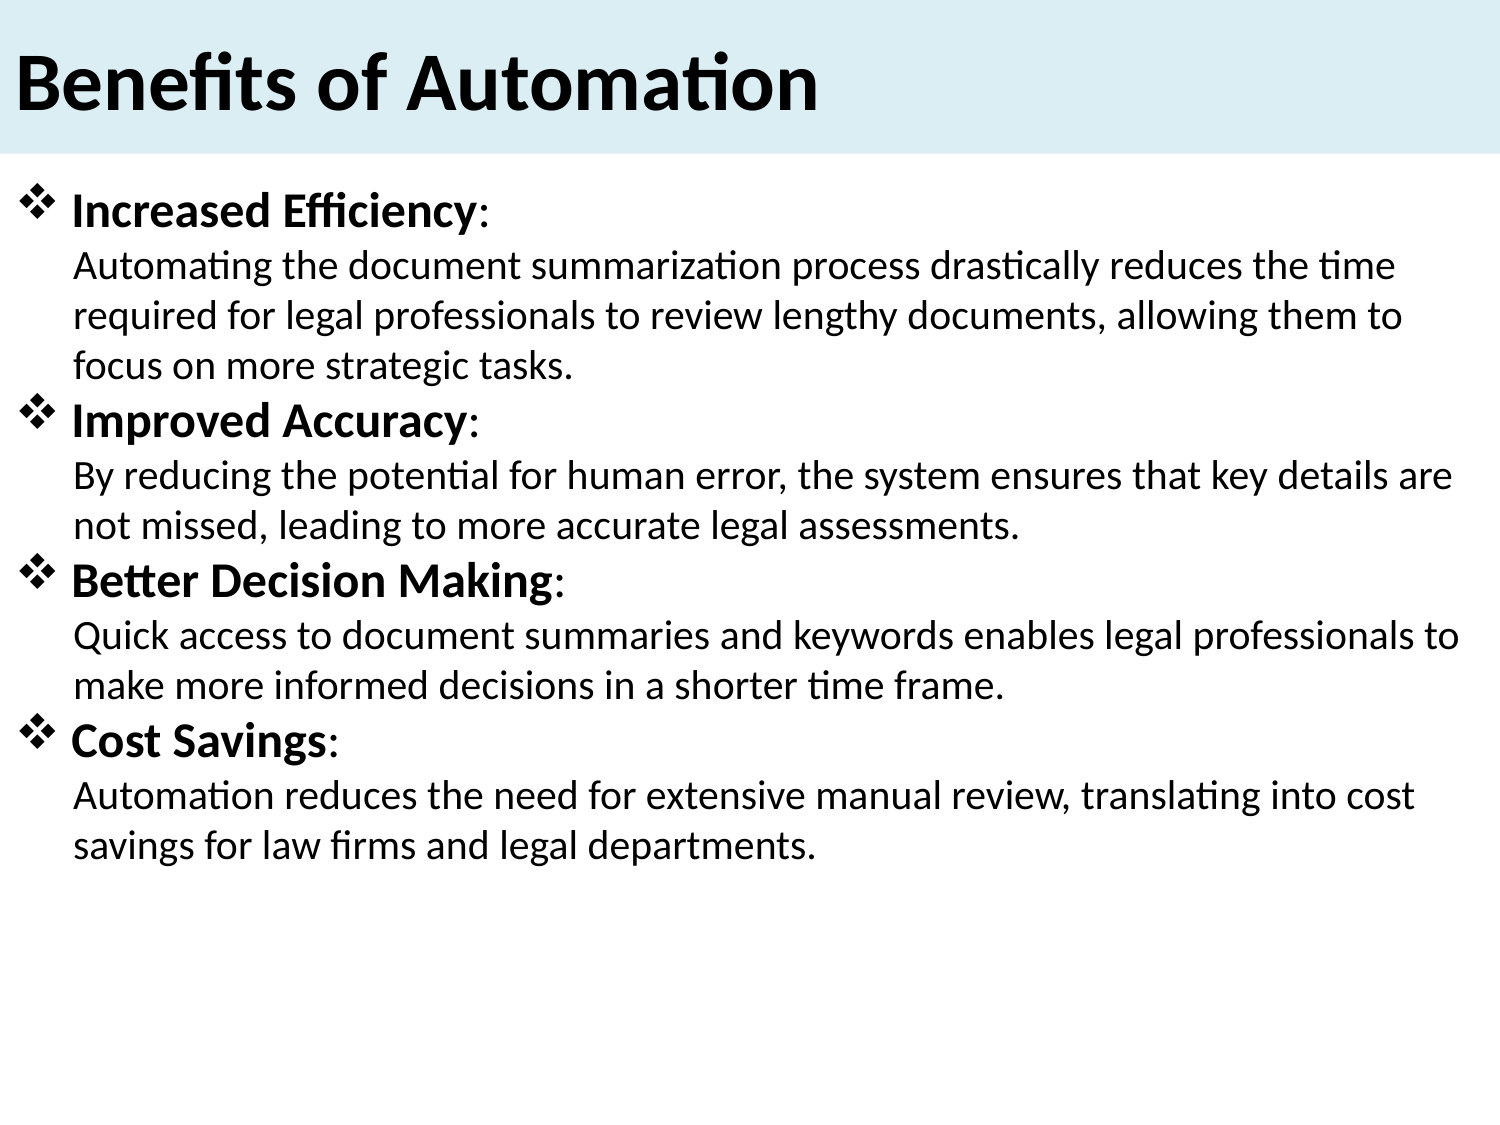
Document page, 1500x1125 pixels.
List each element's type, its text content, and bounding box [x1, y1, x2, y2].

title Benefits of Automation [0, 0, 1500, 154]
list Increased Efficiency: Automating the document summarization process drastically reduces the time required for legal professionals to review lengthy documents, allowing them to focus on more strategic tasks. Improved Accuracy: By reducing the potential for human error, the system ensures that key details are not missed, leading to more accurate legal assessments. Better Decision Making: Quick access to document summaries and keywords enables legal professionals to make more informed decisions in a shorter time frame. Cost Savings: Automation reduces the need for extensive manual review, translating into cost savings for law firms and legal departments. [0, 170, 1500, 1125]
